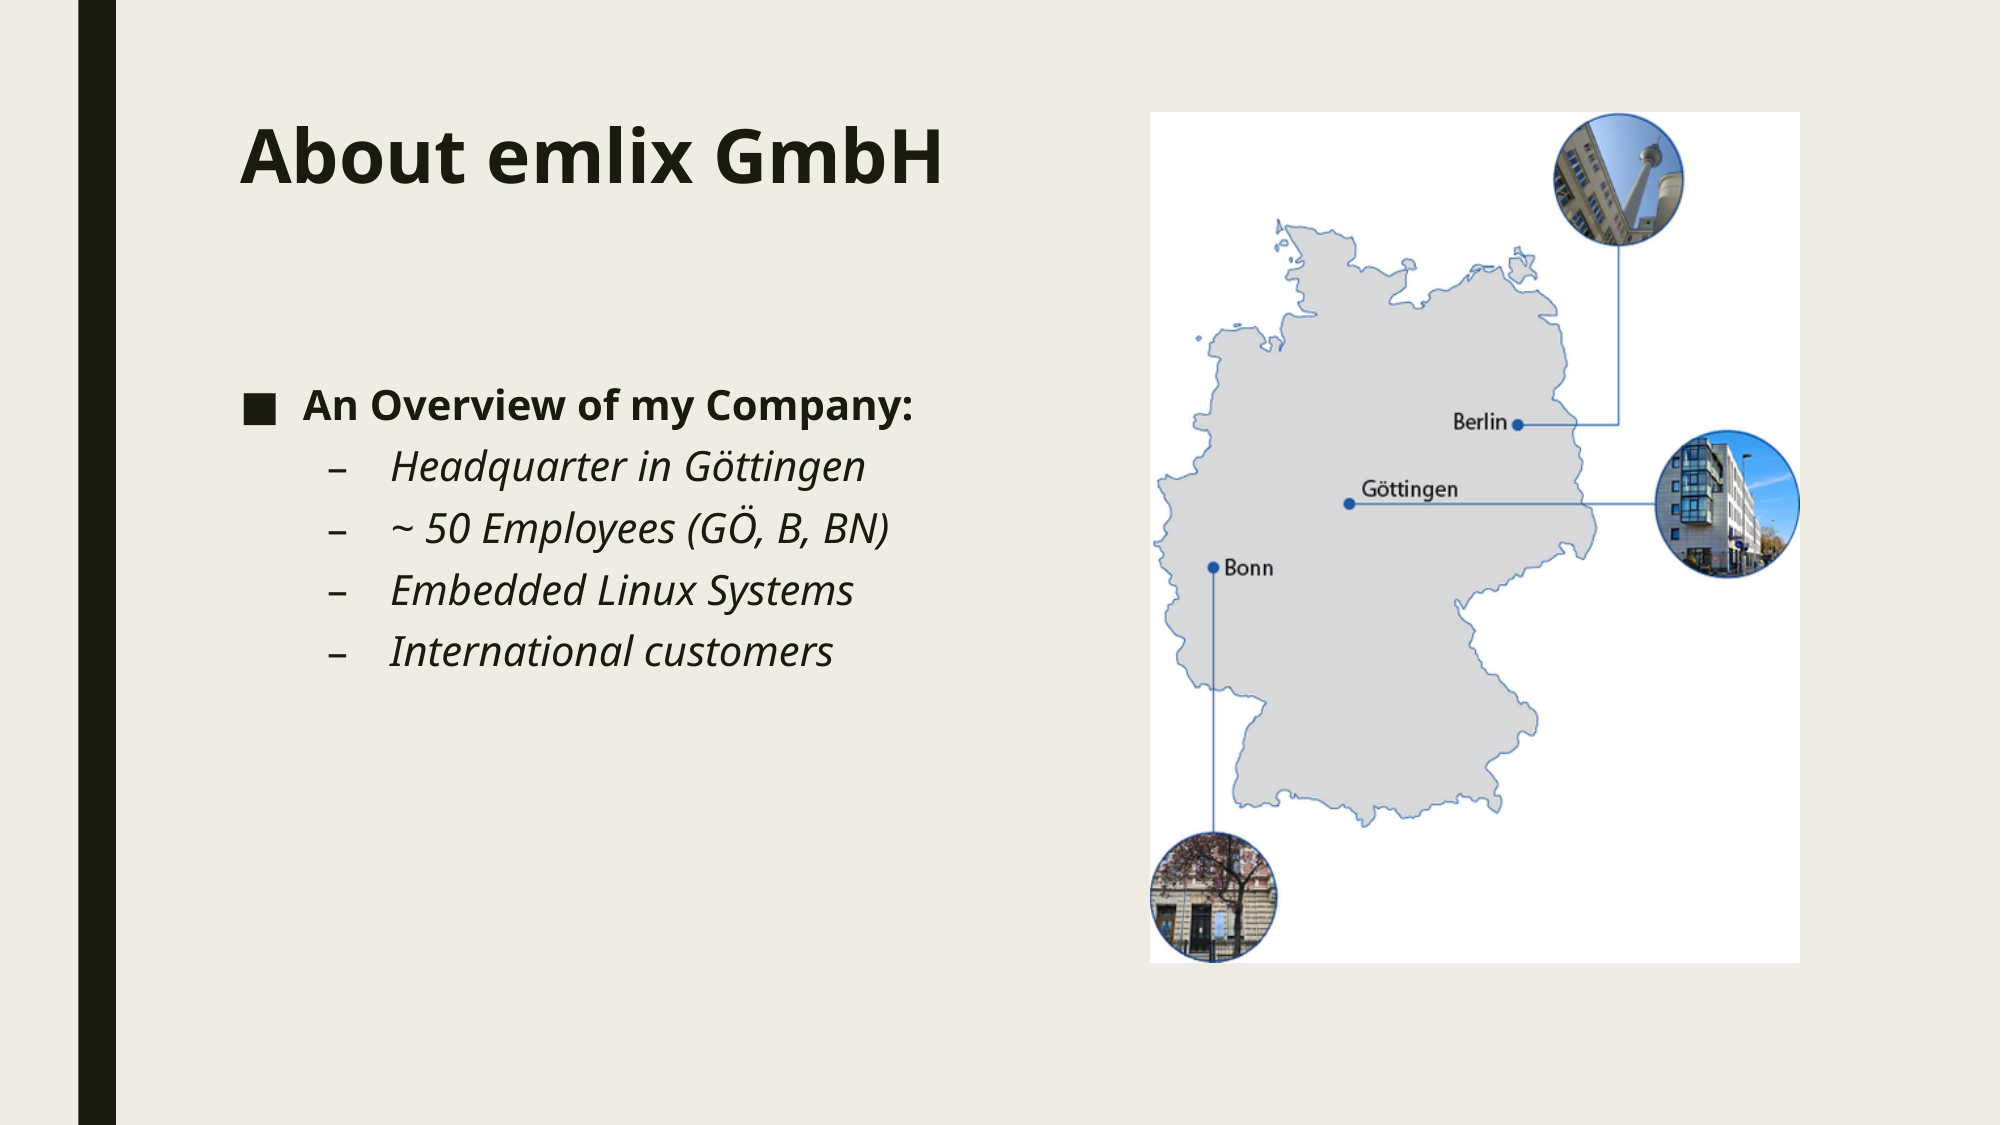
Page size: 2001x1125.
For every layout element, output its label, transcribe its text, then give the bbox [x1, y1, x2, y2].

title About emlix GmbH [225, 112, 1150, 357]
list An Overview of my Company: Headquarter in Göttingen ~ 50 Employees (GÖ, B, BN) Embedded Linux Systems International customers [225, 375, 1119, 963]
picture [1150, 112, 1800, 963]
